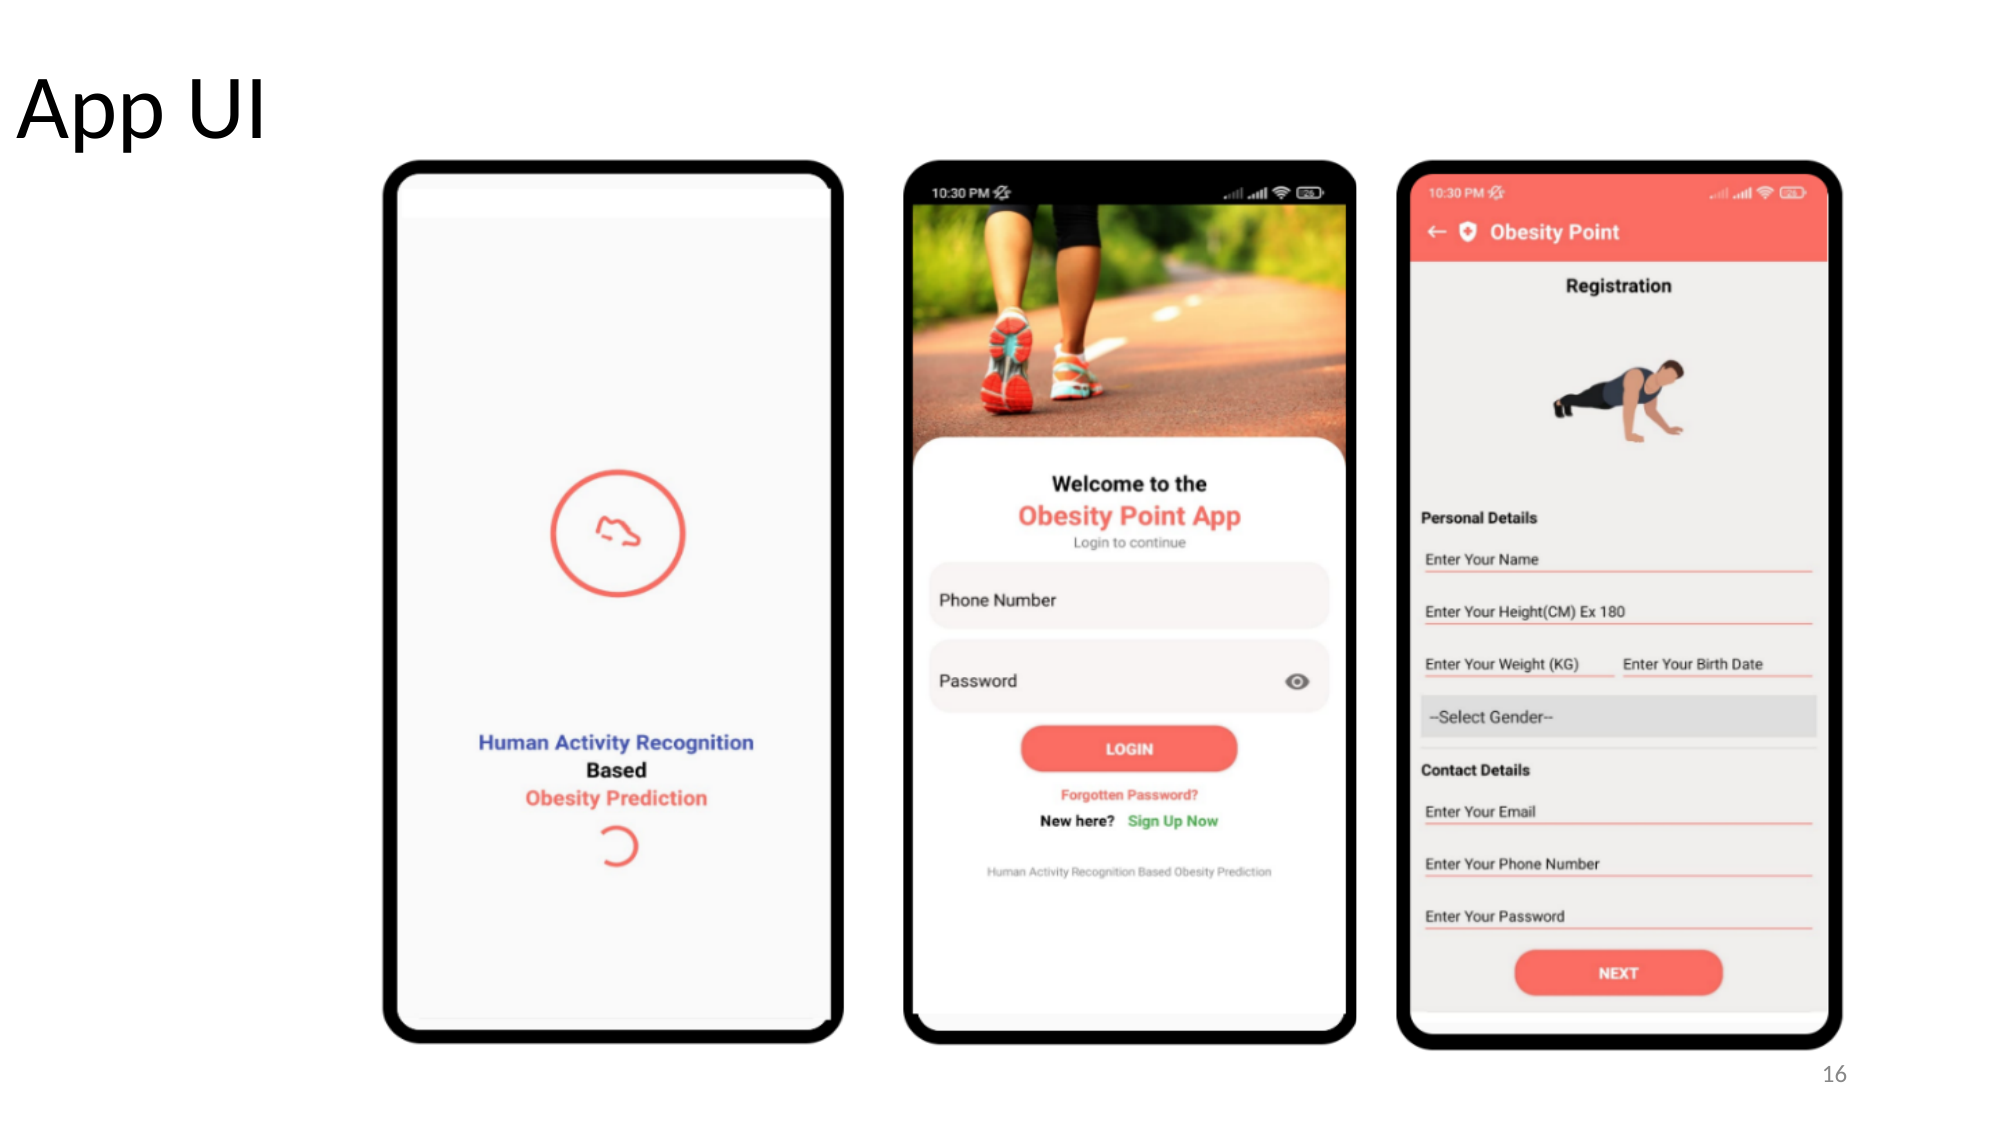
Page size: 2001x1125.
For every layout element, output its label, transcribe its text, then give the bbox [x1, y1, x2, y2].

title App UI [1, 0, 313, 218]
picture [340, 149, 1863, 1066]
slide_number 16 [1412, 1066, 1863, 1103]
